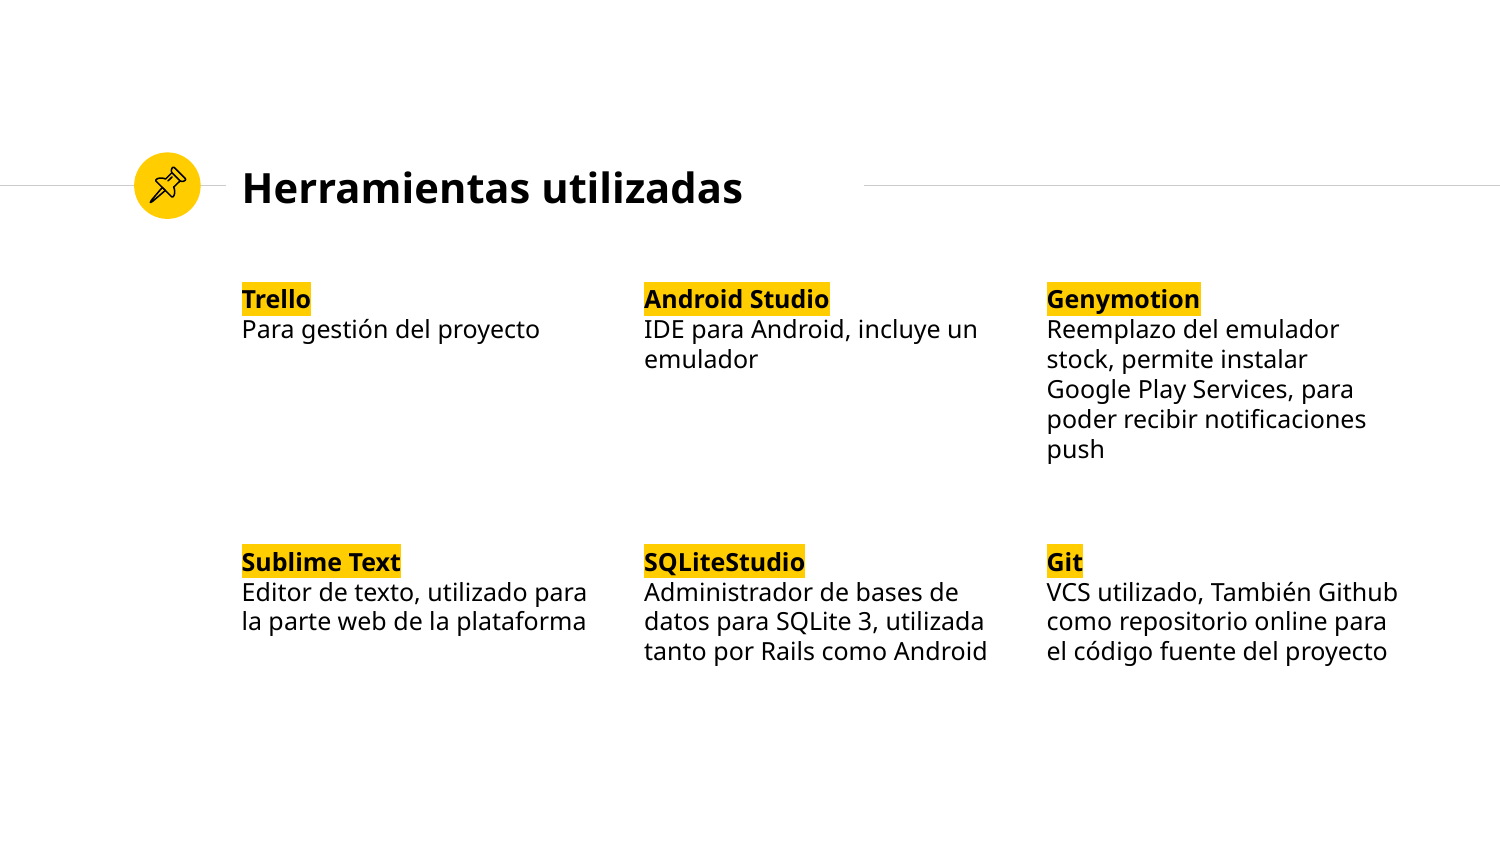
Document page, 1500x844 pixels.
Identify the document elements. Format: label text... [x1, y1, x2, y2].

list Git VCS utilizado, También Github como repositorio online para el código fuente del proyecto [1031, 531, 1415, 730]
list Genymotion Reemplazo del emulador stock, permite instalar Google Play Services, para poder recibir notificaciones push [1031, 268, 1415, 468]
title Herramientas utilizadas [226, 151, 863, 223]
list SQLiteStudio Administrador de bases de datos para SQLite 3, utilizada tanto por Rails como Android [629, 531, 1012, 730]
list Android Studio IDE para Android, incluye un emulador [629, 268, 1012, 468]
list Sublime Text Editor de texto, utilizado para la parte web de la plataforma [226, 531, 610, 730]
list Trello Para gestión del proyecto [226, 268, 610, 468]
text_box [150, 166, 186, 203]
